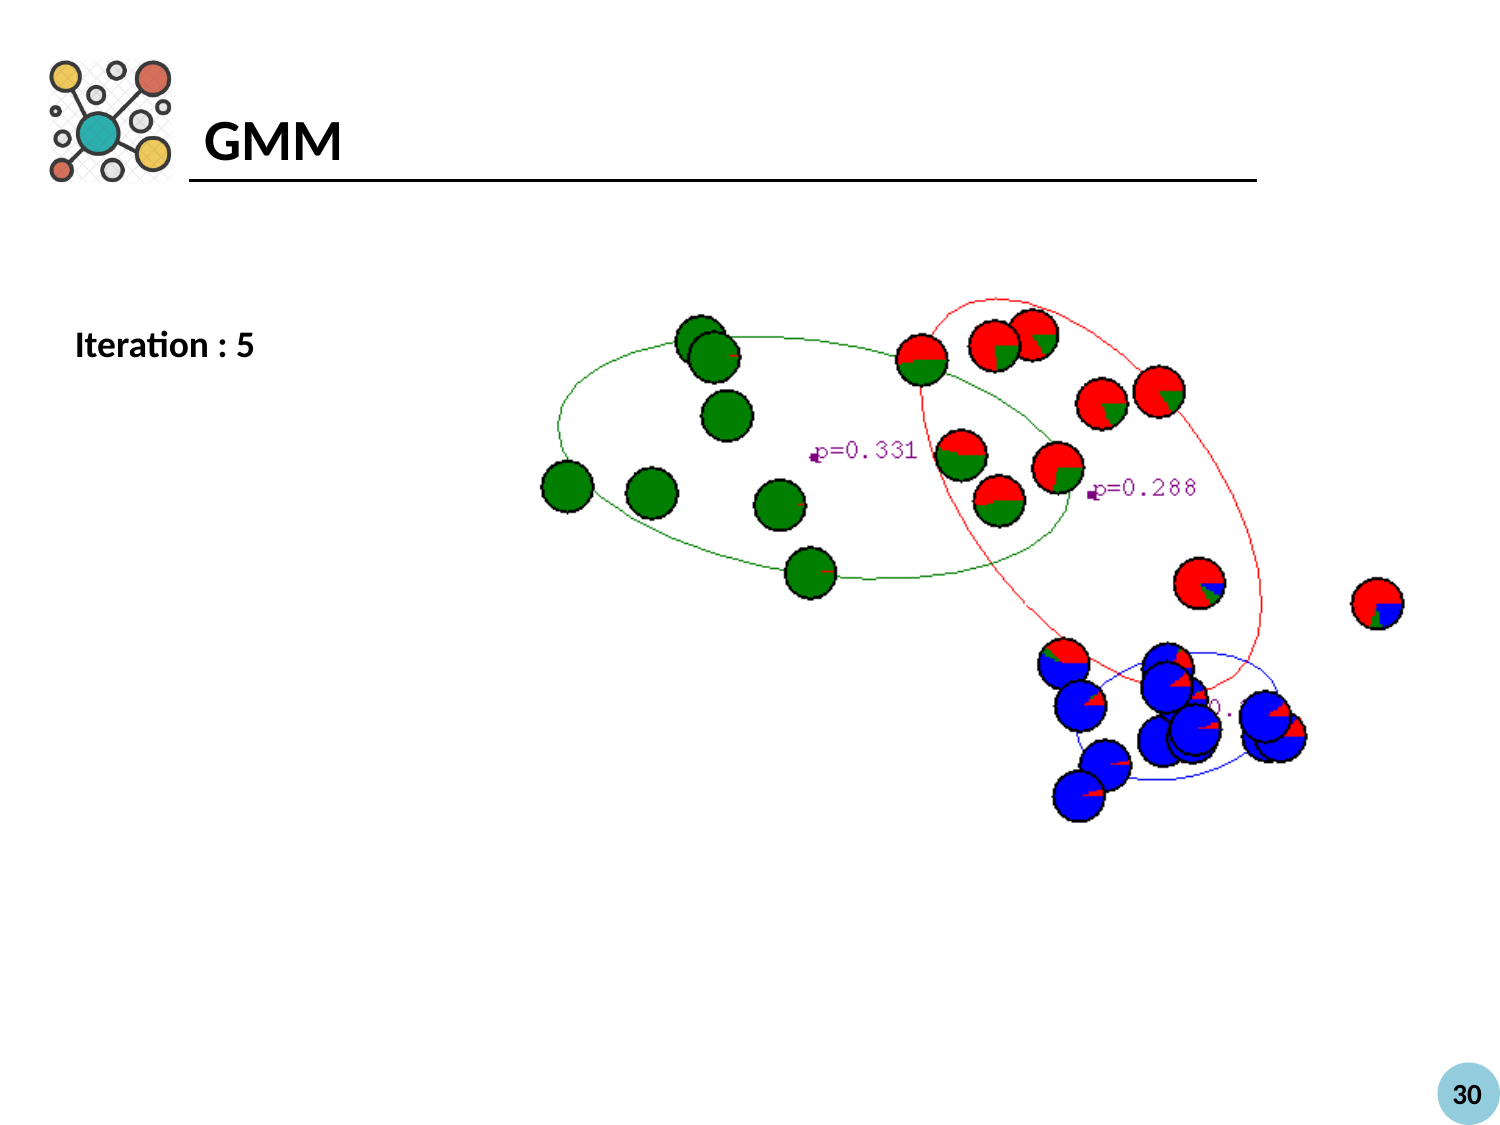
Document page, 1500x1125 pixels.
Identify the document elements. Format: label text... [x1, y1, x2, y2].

text_box 30 [1437, 1068, 1500, 1119]
text_box Iteration : 5 [60, 312, 271, 373]
text_box [1447, 1060, 1490, 1068]
picture [445, 69, 1434, 1056]
text_box GMM [190, 95, 360, 179]
text_box [1447, 1119, 1491, 1125]
picture [45, 55, 176, 186]
